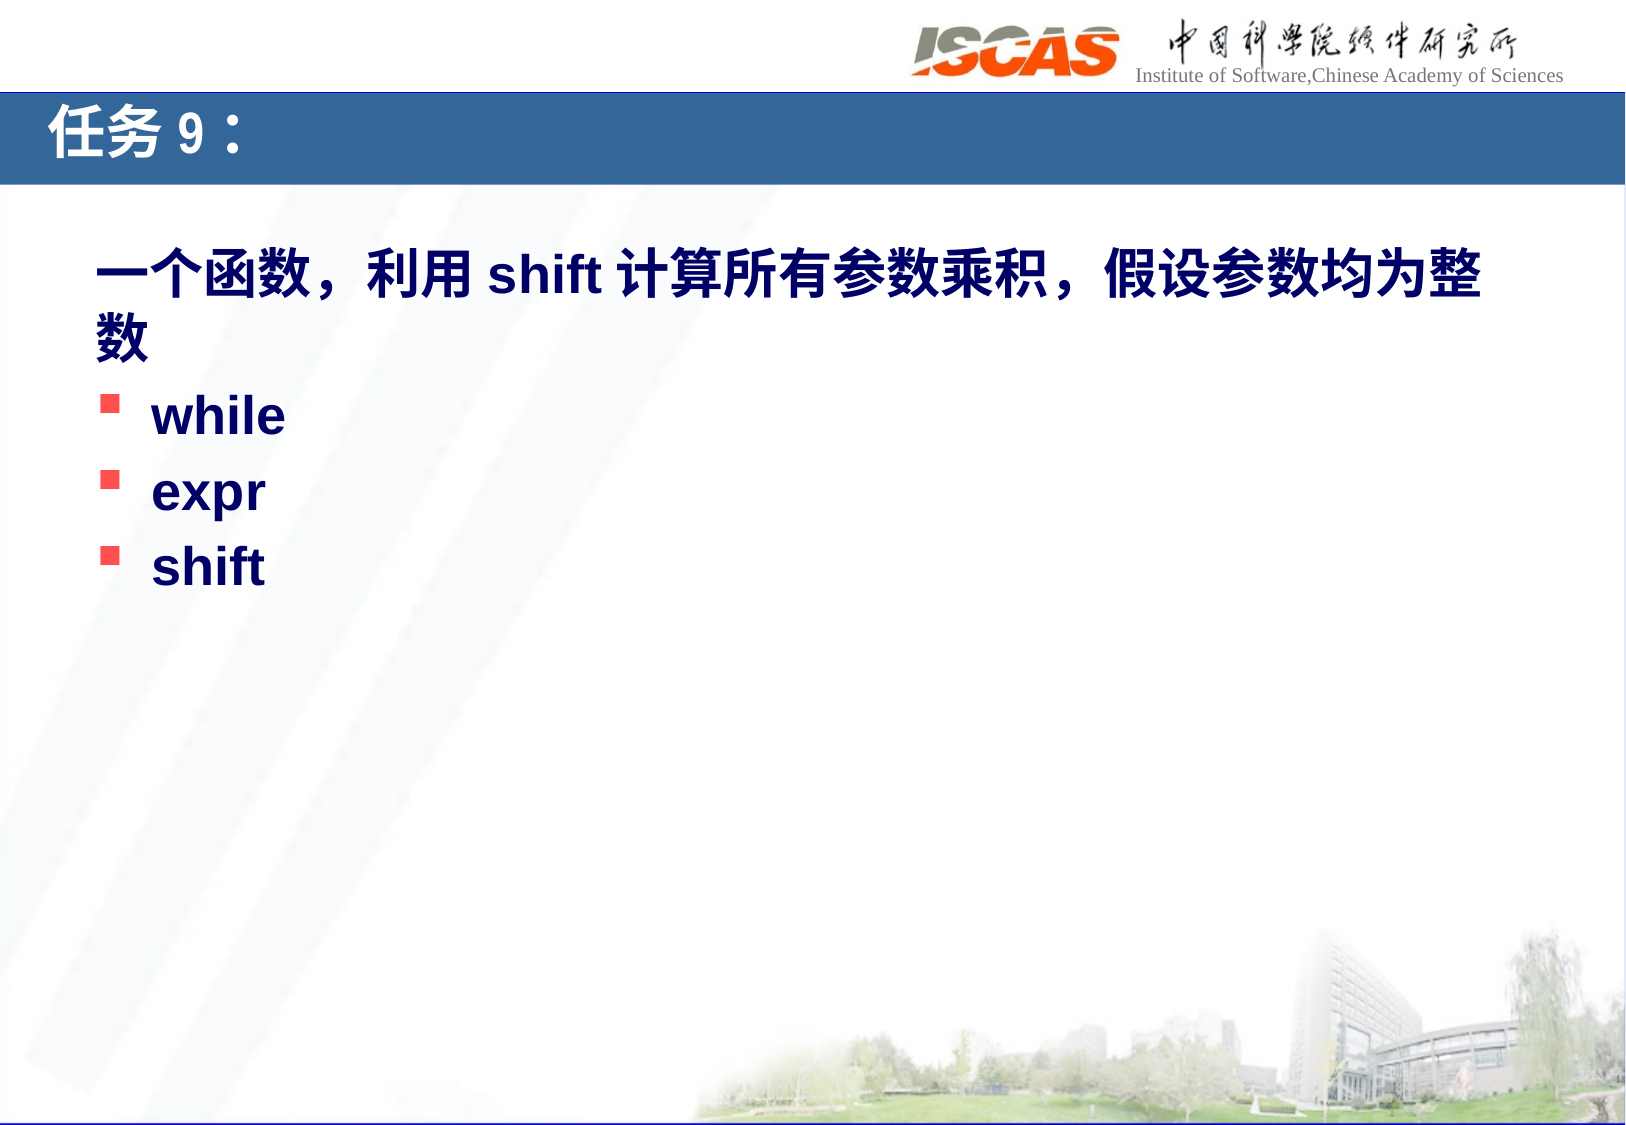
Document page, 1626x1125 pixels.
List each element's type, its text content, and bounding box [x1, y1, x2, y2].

title 任务9： [0, 93, 1625, 185]
list 一个函数，利用shift计算所有参数乘积，假设参数均为整数 while expr shift [80, 231, 1545, 988]
picture [907, 18, 1132, 87]
picture [0, 92, 1626, 1125]
picture [1166, 15, 1519, 71]
